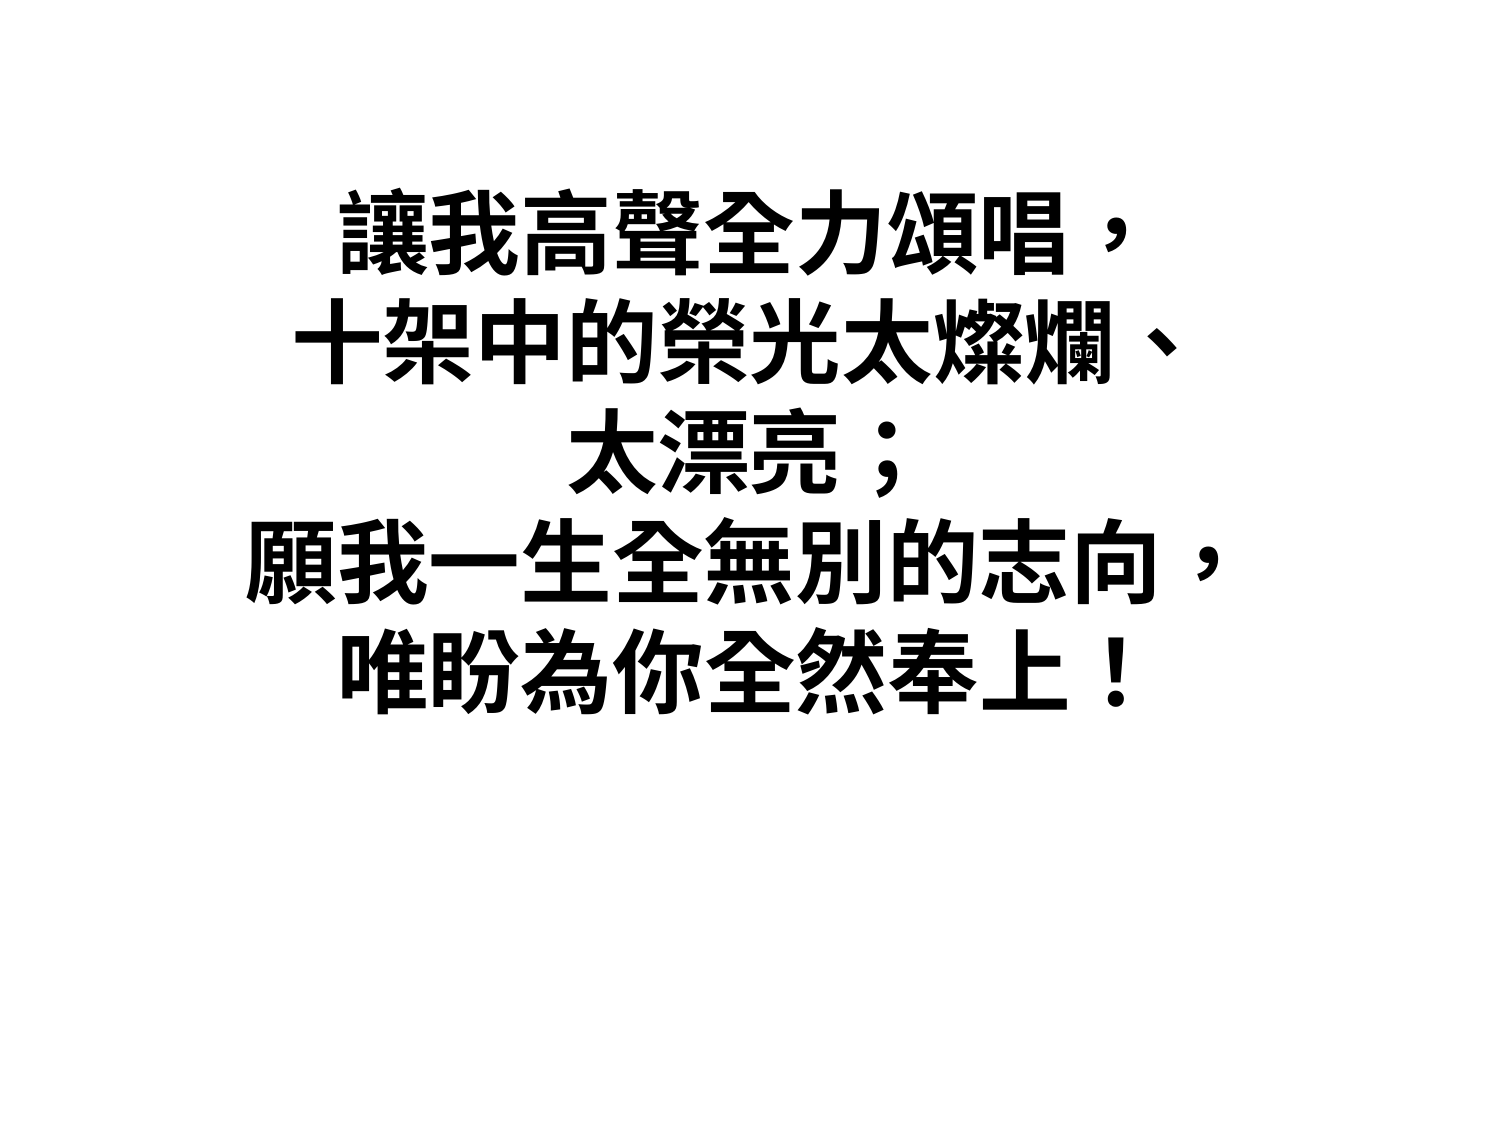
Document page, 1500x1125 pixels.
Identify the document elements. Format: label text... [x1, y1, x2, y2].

title 讓我高聲全力頌唱， 十架中的榮光太燦爛、 太漂亮； 願我一生全無別的志向， 唯盼為你全然奉上！ [75, 45, 1425, 856]
